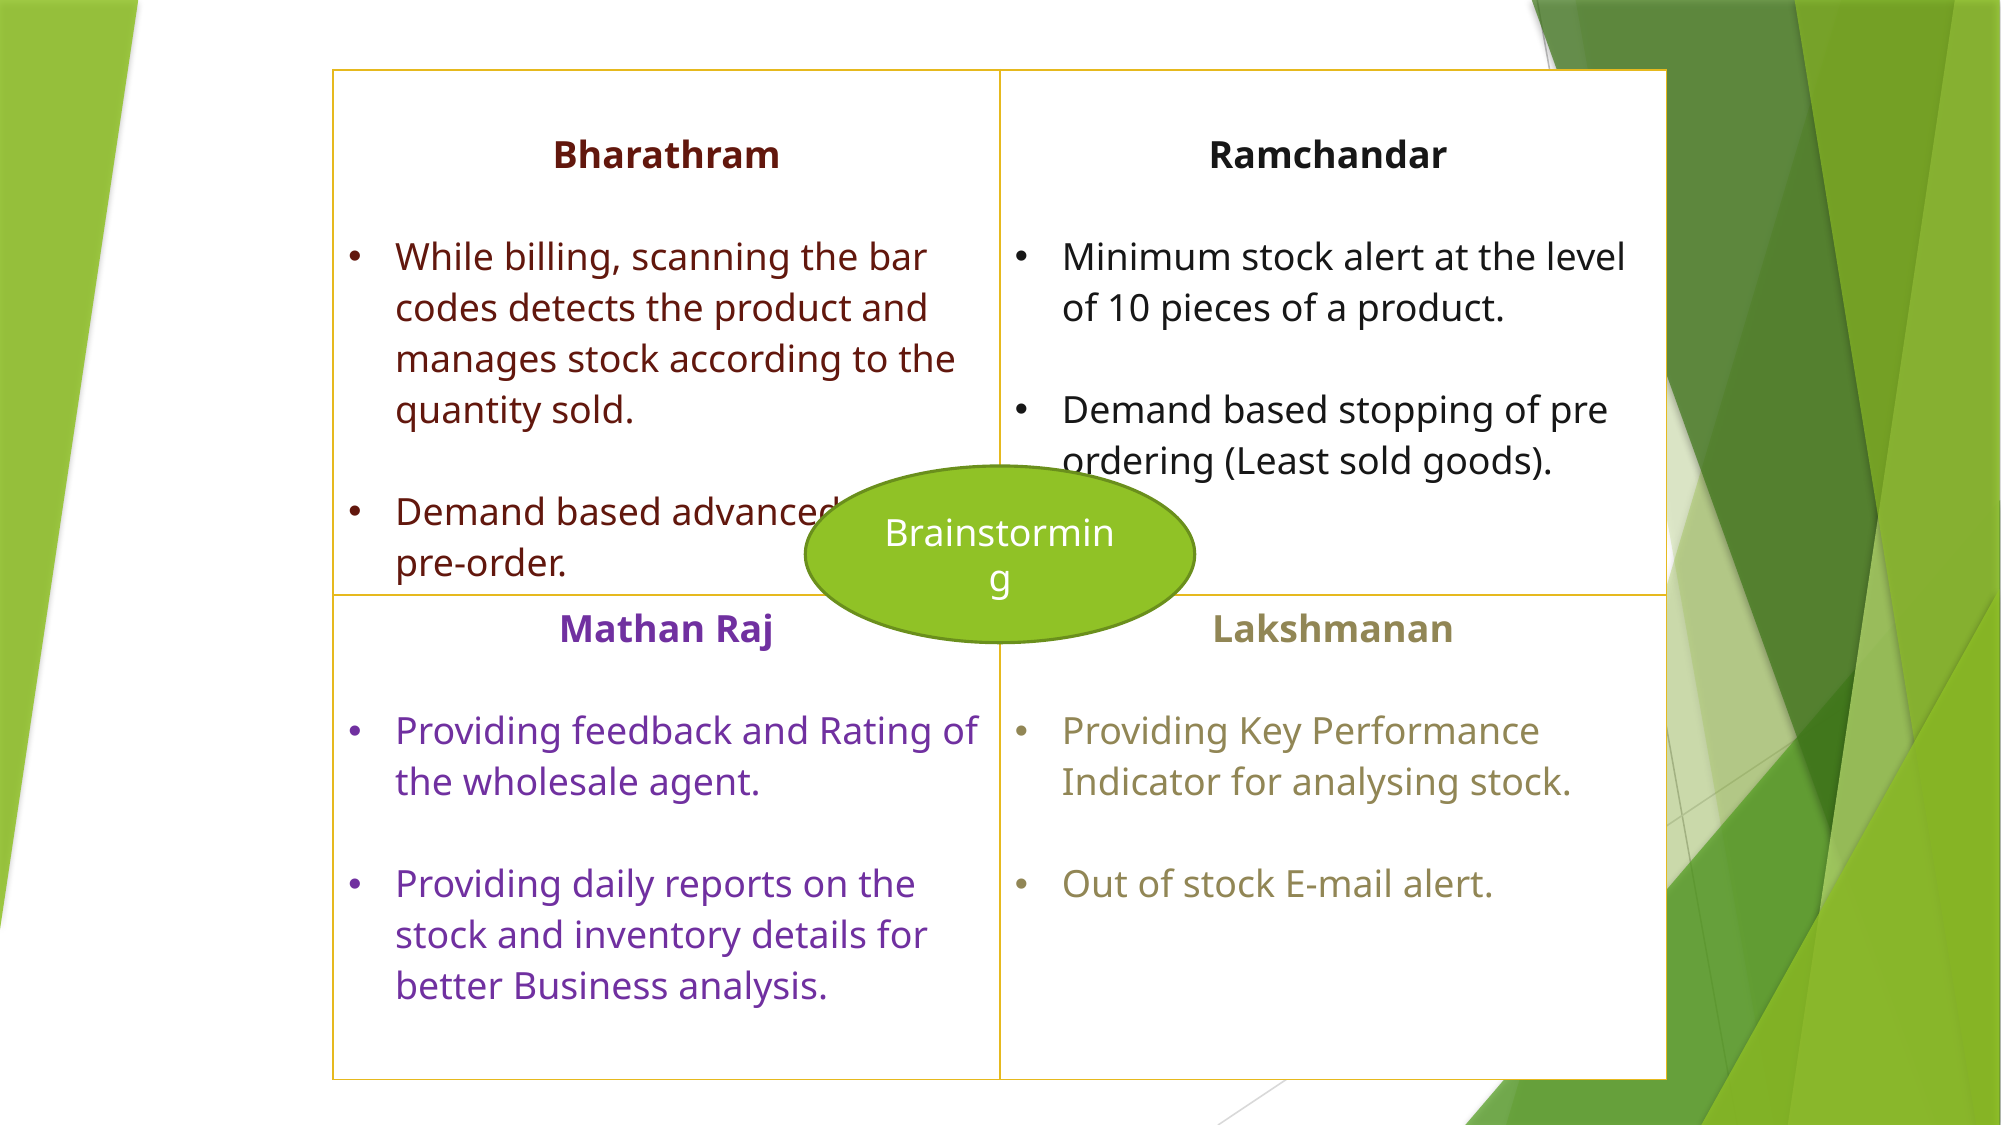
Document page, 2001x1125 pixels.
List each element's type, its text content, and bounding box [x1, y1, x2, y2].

table_cell Mathan Raj Providing feedback and Rating of the wholesale agent. Providing daily reports on the stock and inventory details for better Business analysis. [334, 596, 999, 1079]
table_header Bharathram While billing, scanning the bar codes detects the product and manages stock according to the quantity sold. Demand based advanced stock pre-order. [334, 71, 999, 594]
table_header Ramchandar Minimum stock alert at the level of 10 pieces of a product. Demand based stopping of pre ordering (Least sold goods). [1001, 71, 1666, 594]
table_cell Lakshmanan Providing Key Performance Indicator for analysing stock. Out of stock E-mail alert. [1001, 596, 1666, 1079]
text_box Brainstorming [803, 464, 1197, 645]
